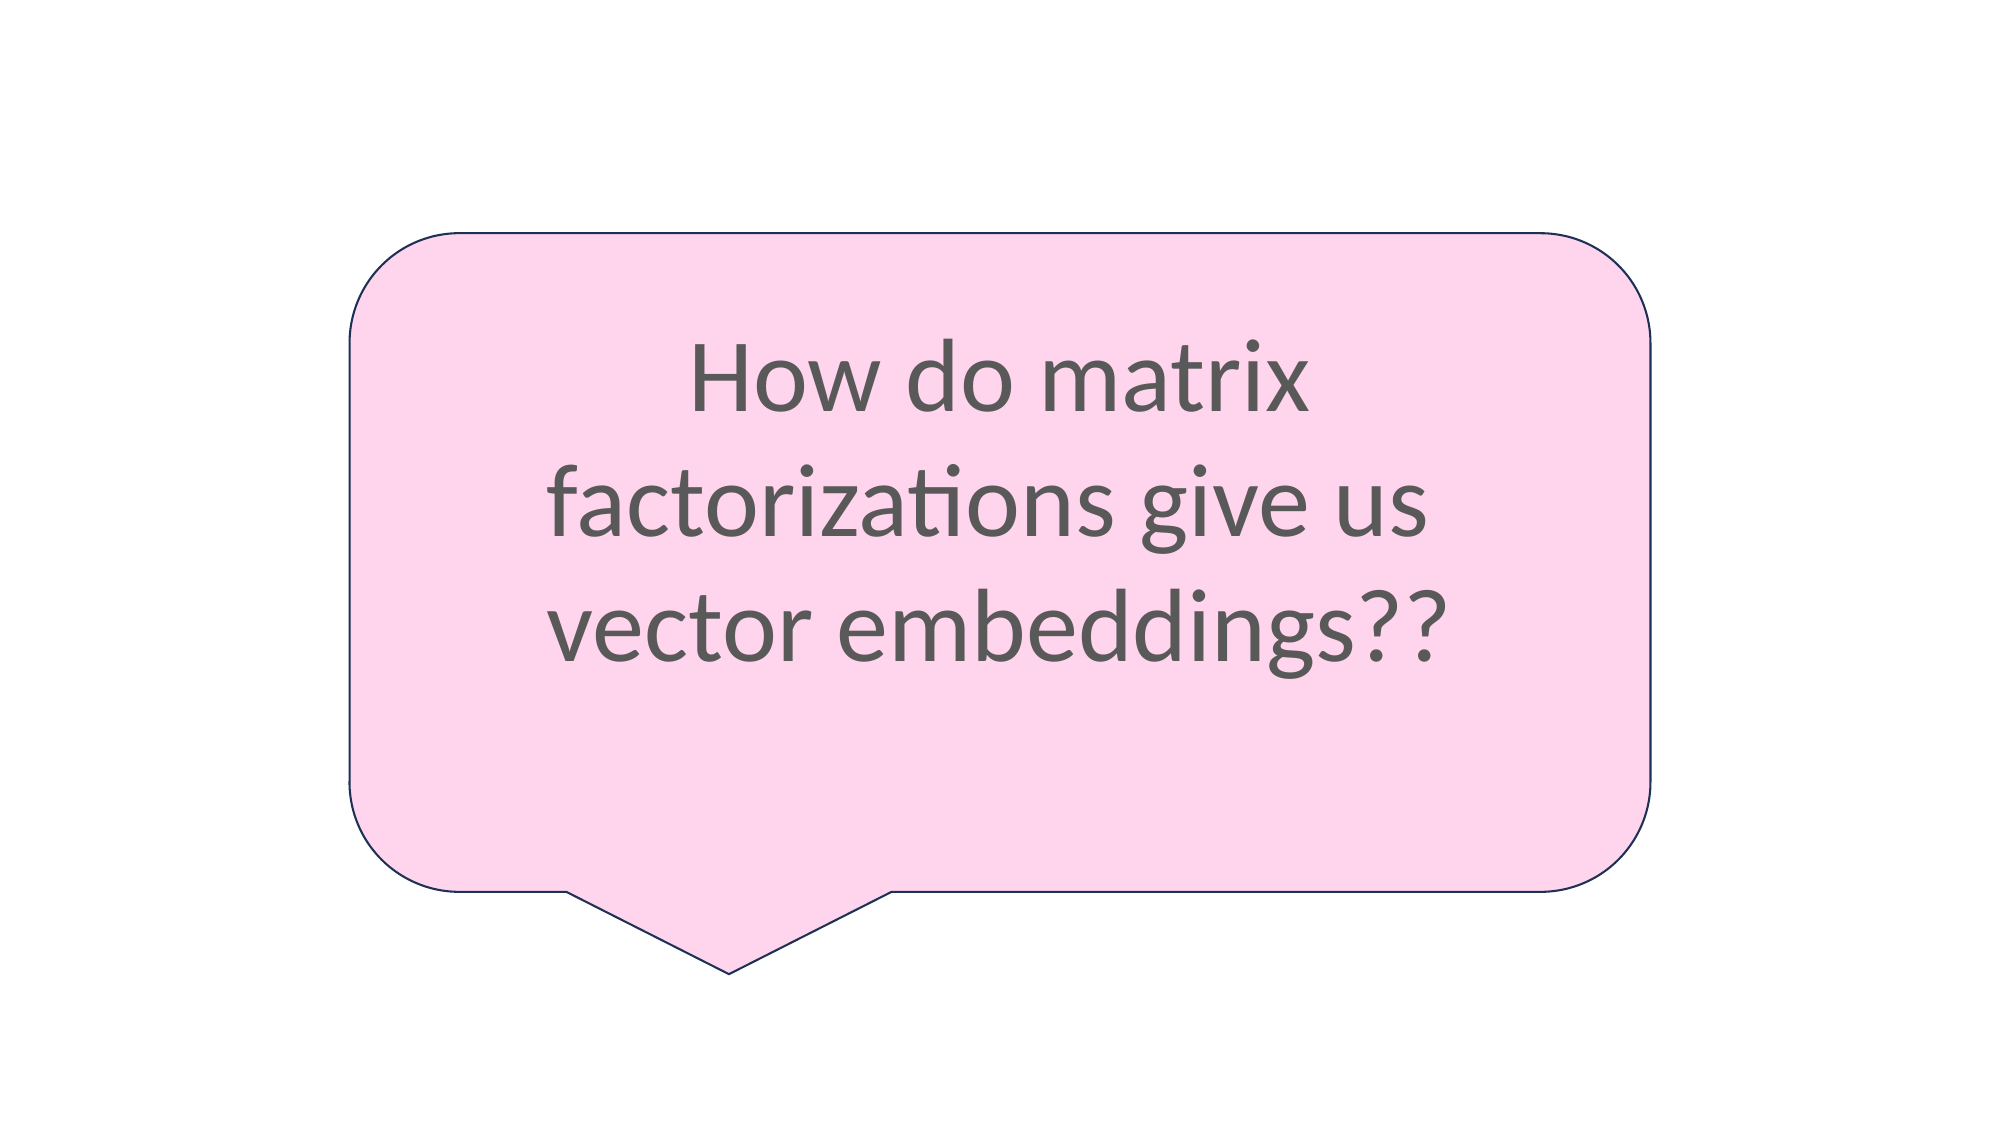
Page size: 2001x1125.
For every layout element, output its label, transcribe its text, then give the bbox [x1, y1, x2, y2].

text_box How do matrix factorizations give us vector embeddings?? [348, 232, 1652, 976]
